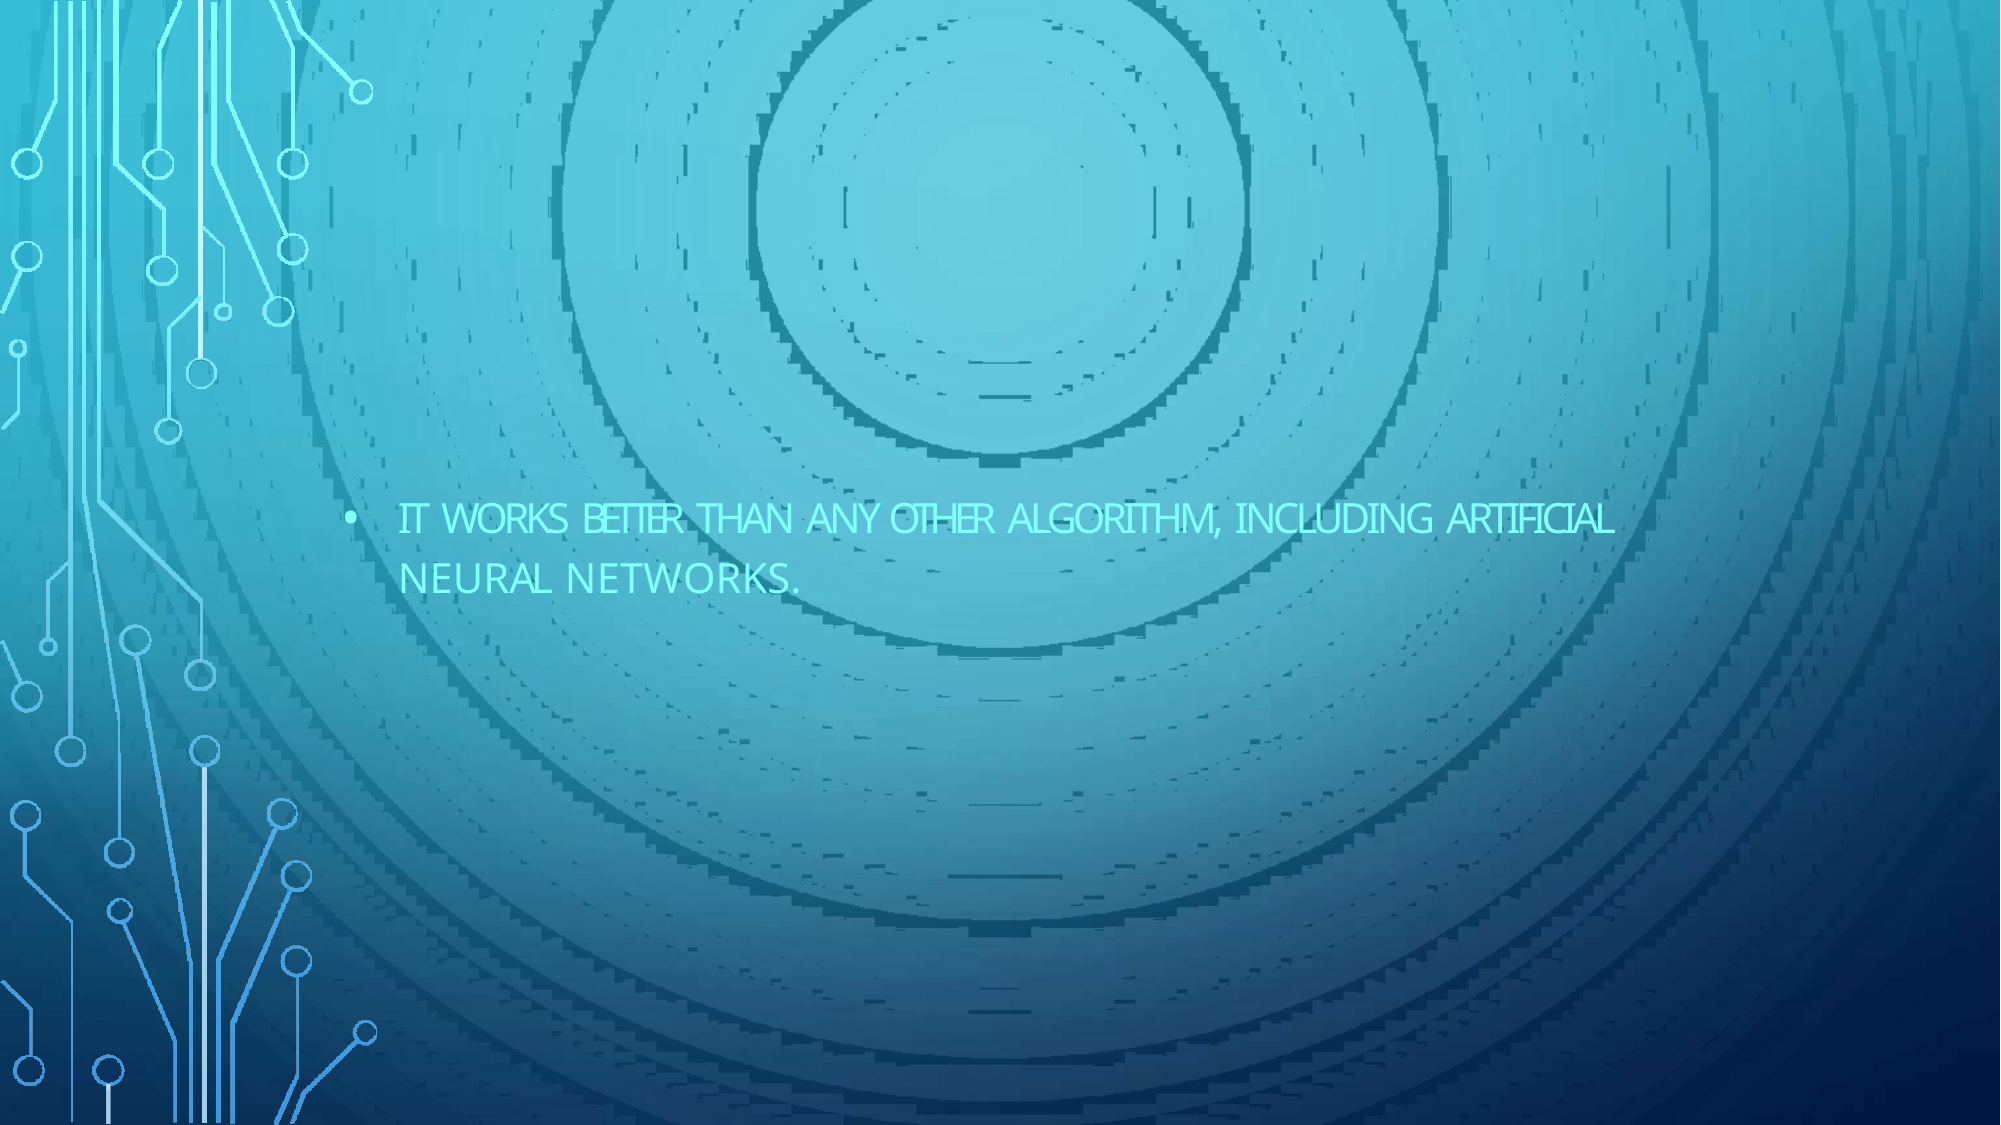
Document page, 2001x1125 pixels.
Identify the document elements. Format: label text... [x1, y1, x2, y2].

picture [0, 0, 2000, 1125]
text_box IT WORKS BETTER THAN ANY OTHER ALGORITHM, INCLUDING ARTIFICIAL NEURAL NETWORKS. [339, 479, 1649, 602]
